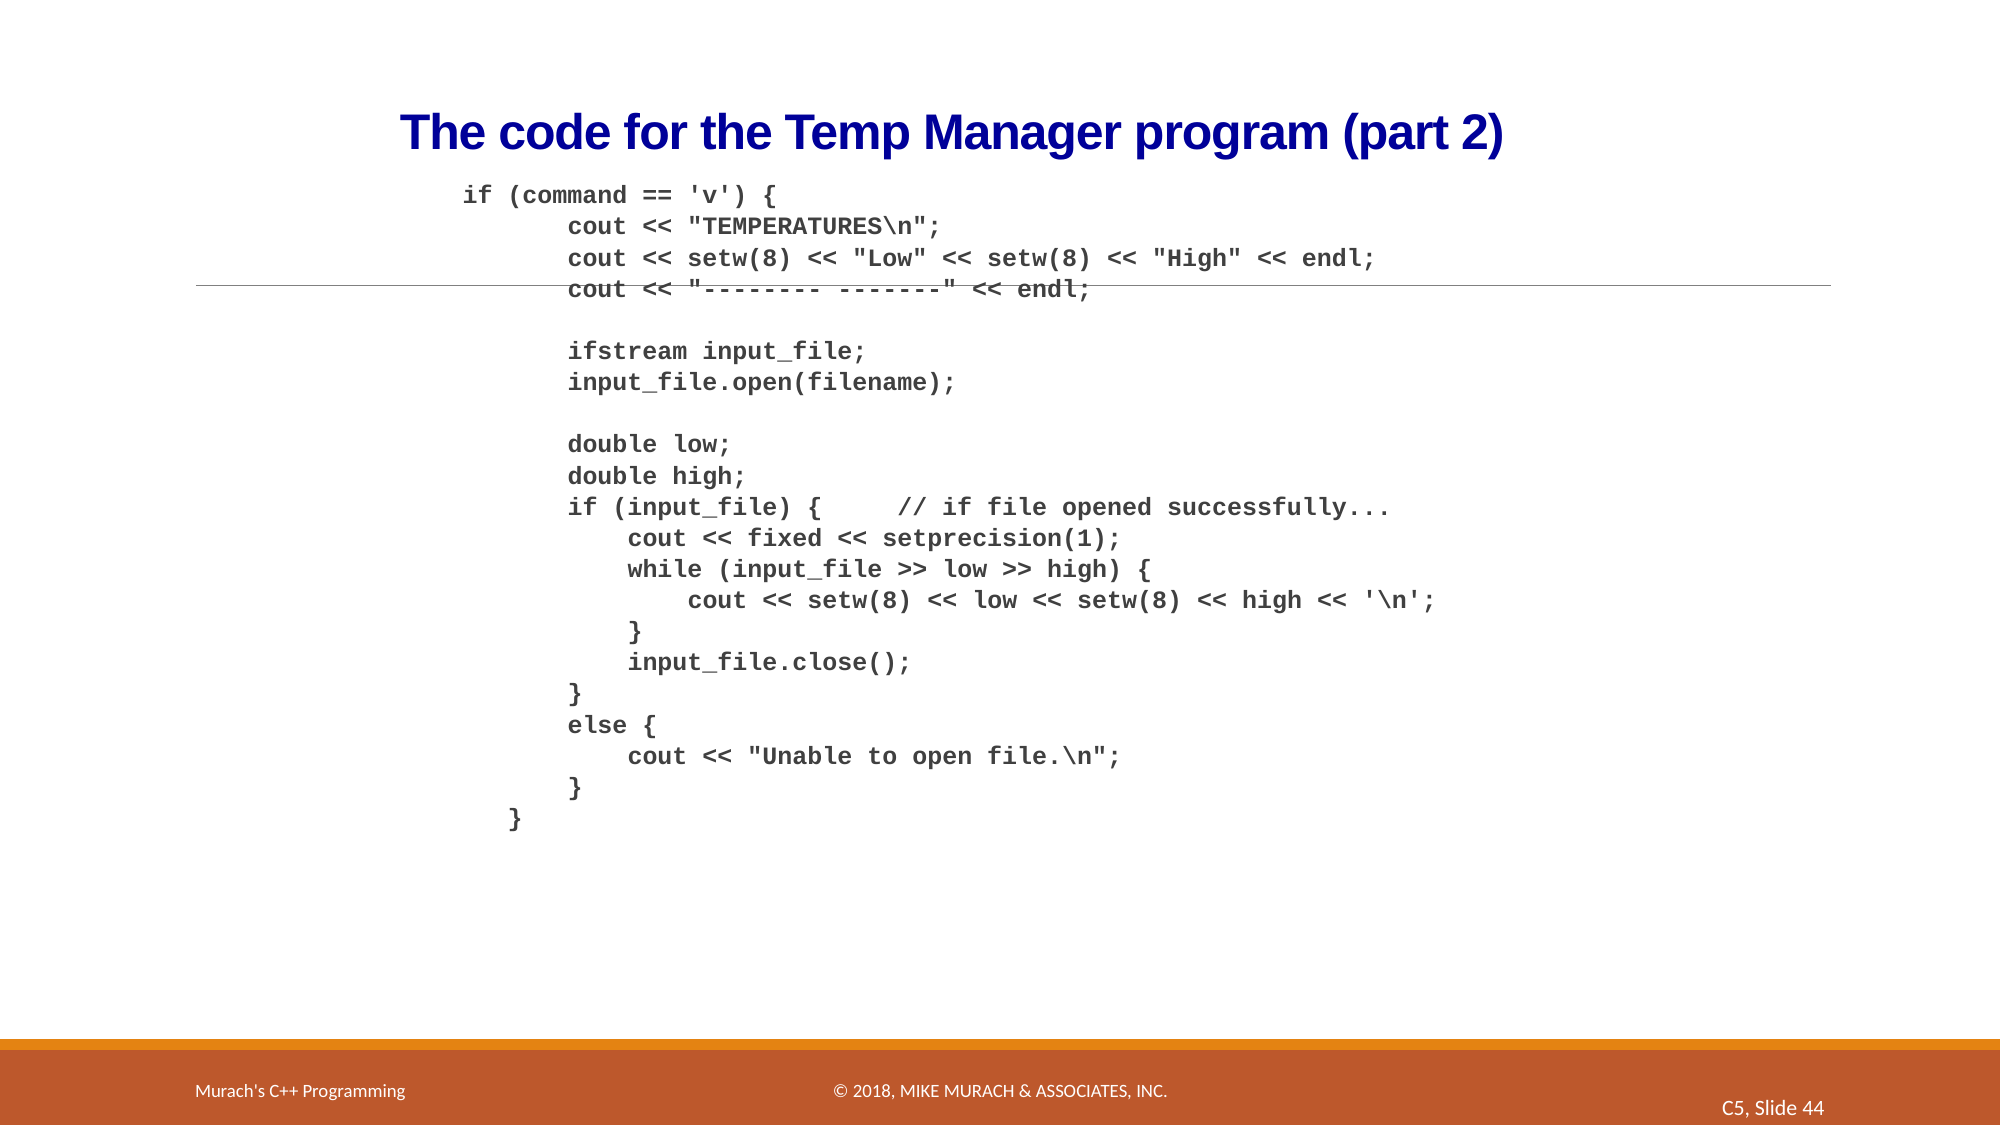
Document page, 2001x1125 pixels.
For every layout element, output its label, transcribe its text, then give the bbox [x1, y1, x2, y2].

title The code for the Temp Manager program (part 2) [399, 105, 1600, 160]
slide_number Murach's C++ Programming [180, 1059, 586, 1120]
footer © 2018, Mike Murach & Associates, Inc. [604, 1059, 1396, 1120]
slide_number C5, Slide 44 [1624, 1059, 1840, 1120]
list if (command == 'v') { cout << "TEMPERATURES\n"; cout << setw(8) << "Low" << setw(8) << "High" << endl; cout << "-------- -------" << endl; ifstream input_file; input_file.open(filename); double low; double high; if (input_file) { // if file opened successfully... cout << fixed << setprecision(1); while (input_file >> low >> high) { cout << setw(8) << low << setw(8) << high << '\n'; } input_file.close(); } else { cout << "Unable to open file.\n"; } } [387, 174, 1600, 975]
